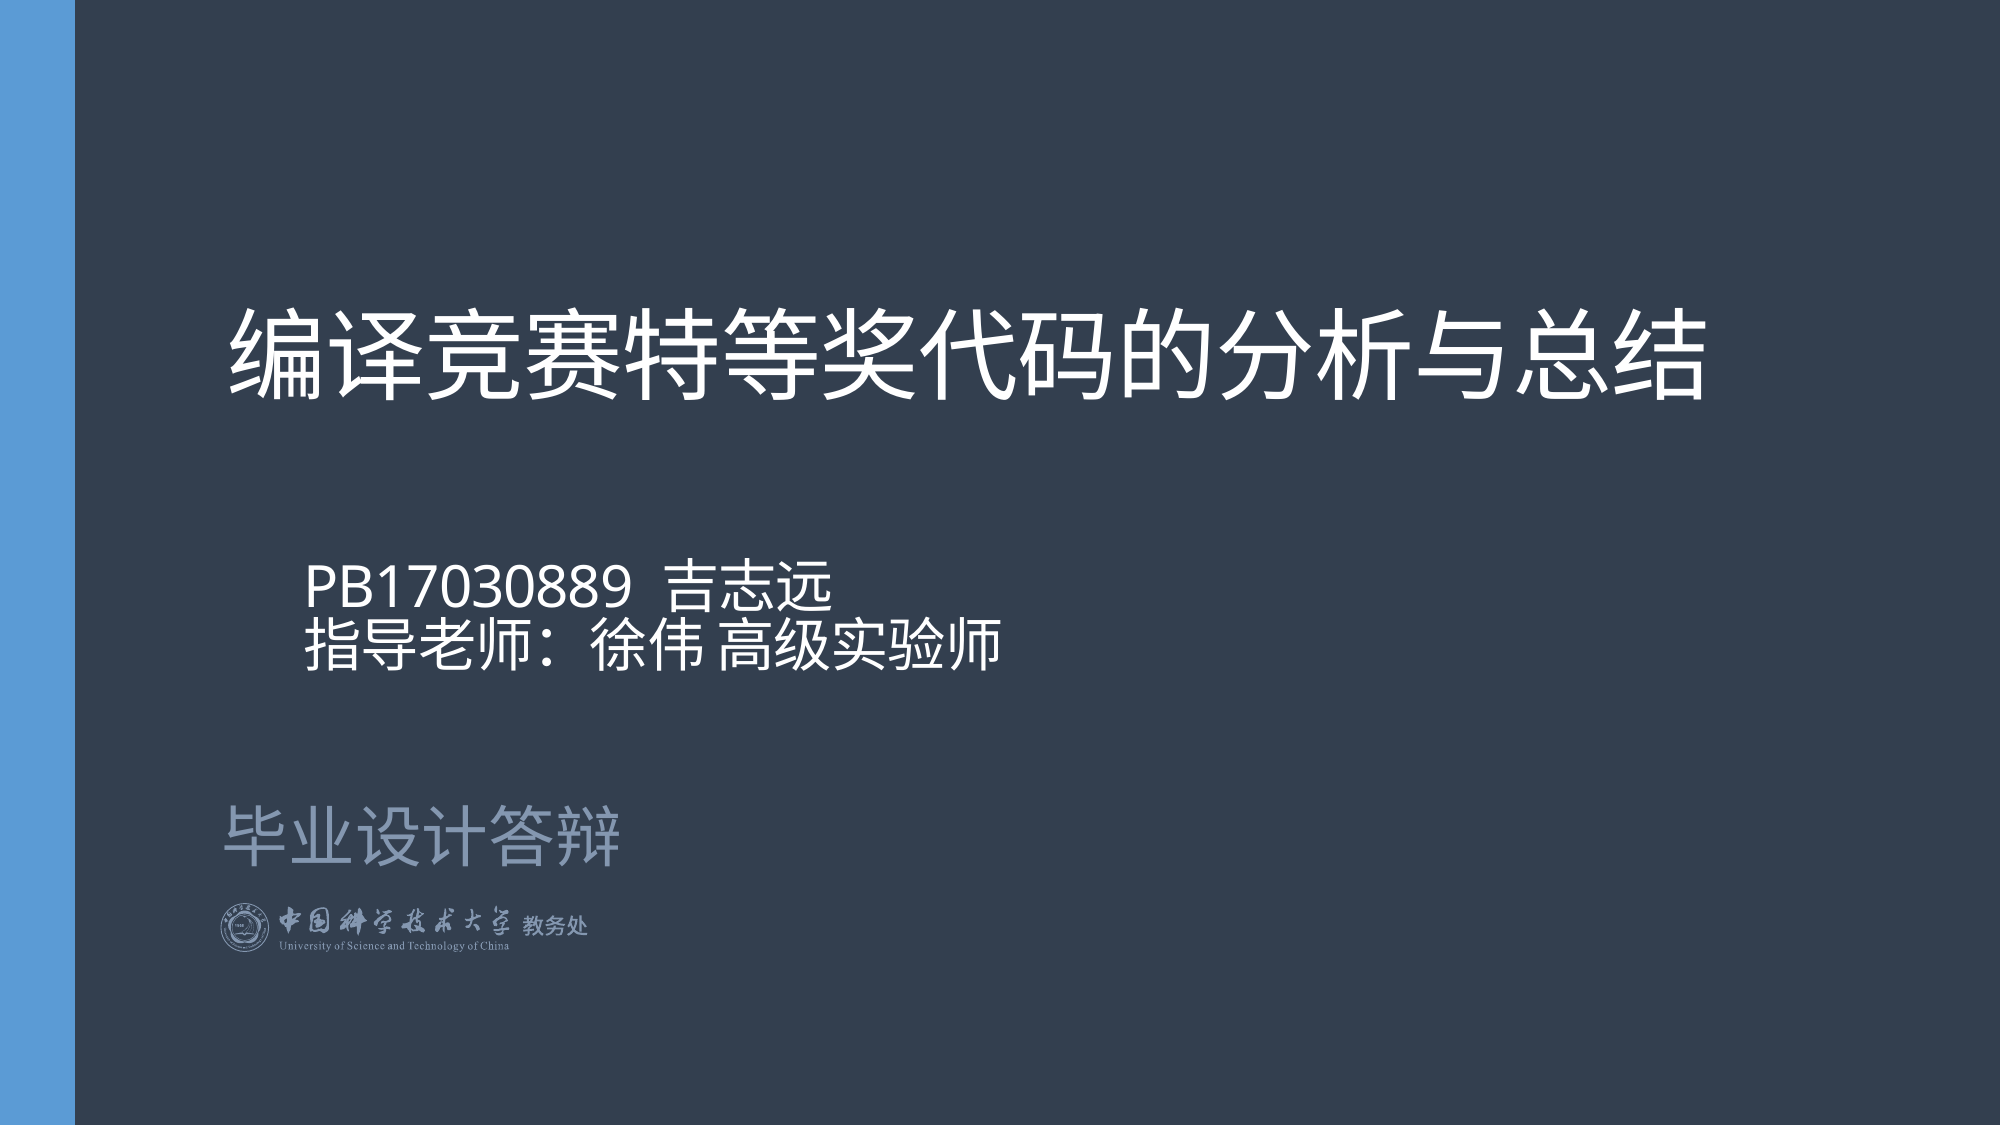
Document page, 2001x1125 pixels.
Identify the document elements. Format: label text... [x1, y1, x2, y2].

subtitle 毕业设计答辩 [206, 787, 1752, 874]
text_box PB17030889 吉志远 指导老师：徐伟 高级实验师 [288, 539, 1834, 686]
title 编译竞赛特等奖代码的分析与总结 [206, 296, 1752, 541]
